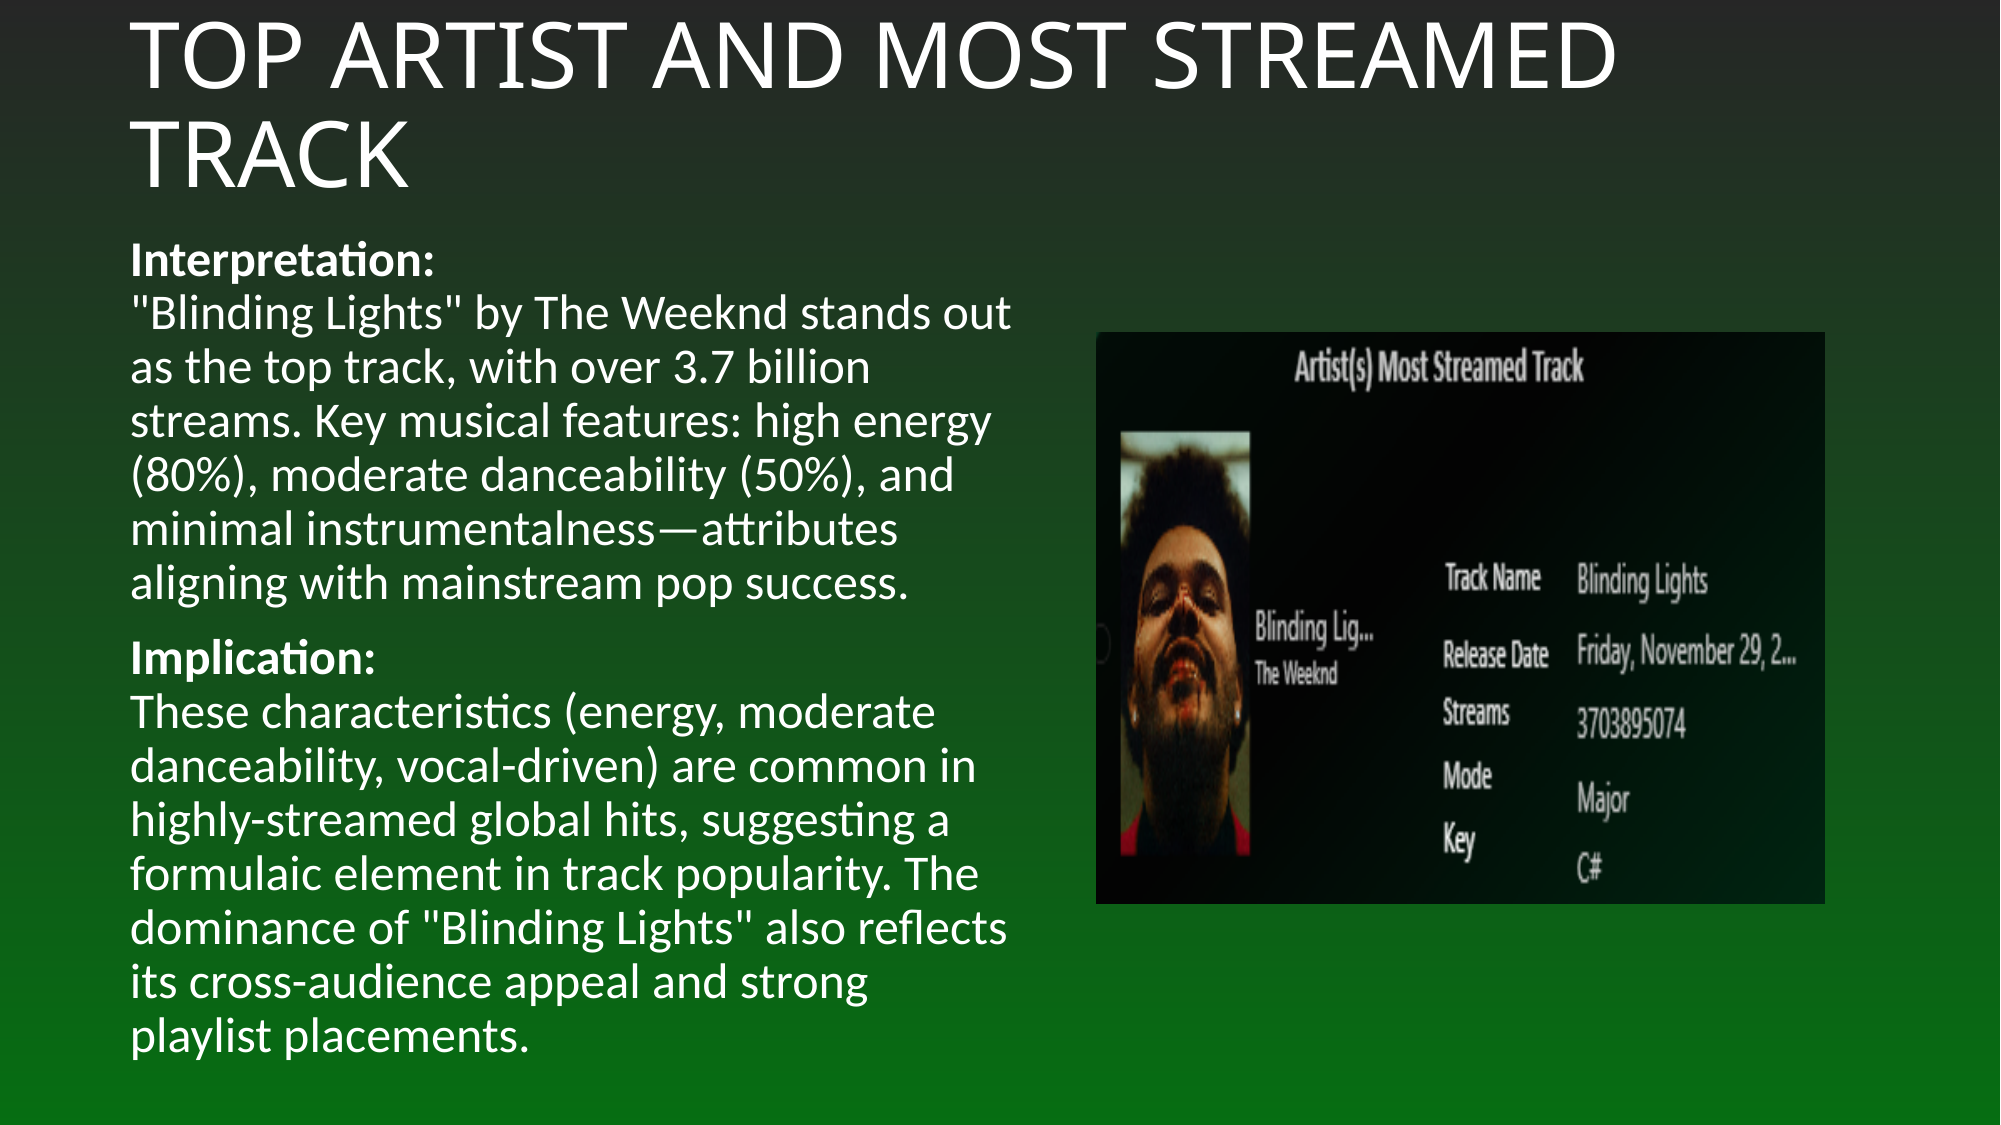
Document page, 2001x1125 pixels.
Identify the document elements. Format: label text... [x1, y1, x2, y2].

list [1096, 332, 1825, 904]
list Interpretation: "Blinding Lights" by The Weeknd stands out as the top track, with over 3.7 billion streams. Key musical features: high energy (80%), moderate danceability (50%), and minimal instrumentalness—attributes aligning with mainstream pop success. Implication: These characteristics (energy, moderate danceability, vocal-driven) are common in highly-streamed global hits, suggesting a formulaic element in track popularity. The dominance of "Blinding Lights" also reflects its cross-audience appeal and strong playlist placements. [115, 225, 1031, 940]
title TOP ARTIST AND MOST STREAMED TRACK [115, 0, 1841, 218]
